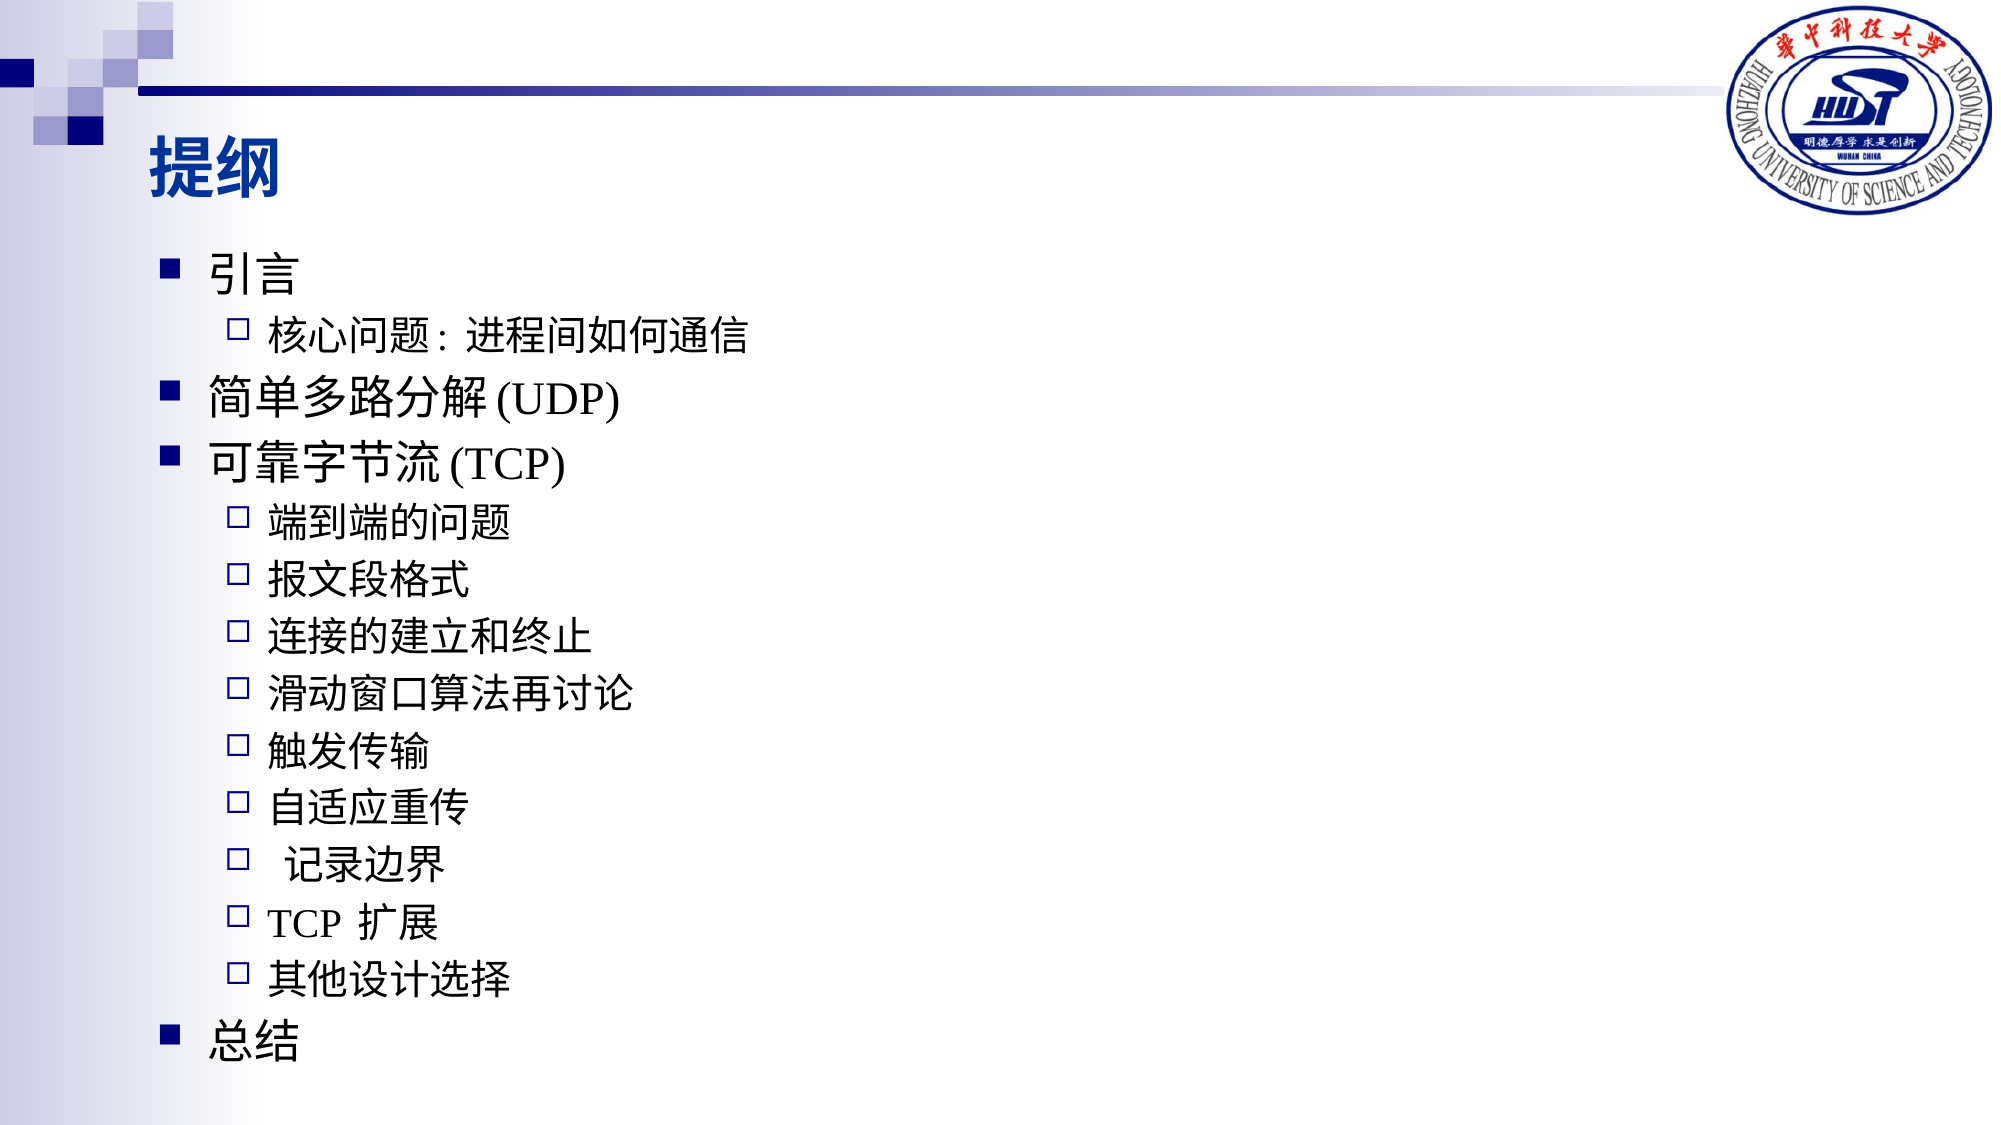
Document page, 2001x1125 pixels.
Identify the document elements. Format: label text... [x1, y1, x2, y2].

picture [1724, 1, 1993, 219]
list 引言 核心问题: 进程间如何通信 简单多路分解(UDP) 可靠字节流(TCP) 端到端的问题 报文段格式 连接的建立和终止 滑动窗口算法再讨论 触发传输 自适应重传 记录边界 TCP 扩展 其他设计选择 总结 [142, 237, 1900, 1077]
title 提纲 [133, 112, 1504, 219]
